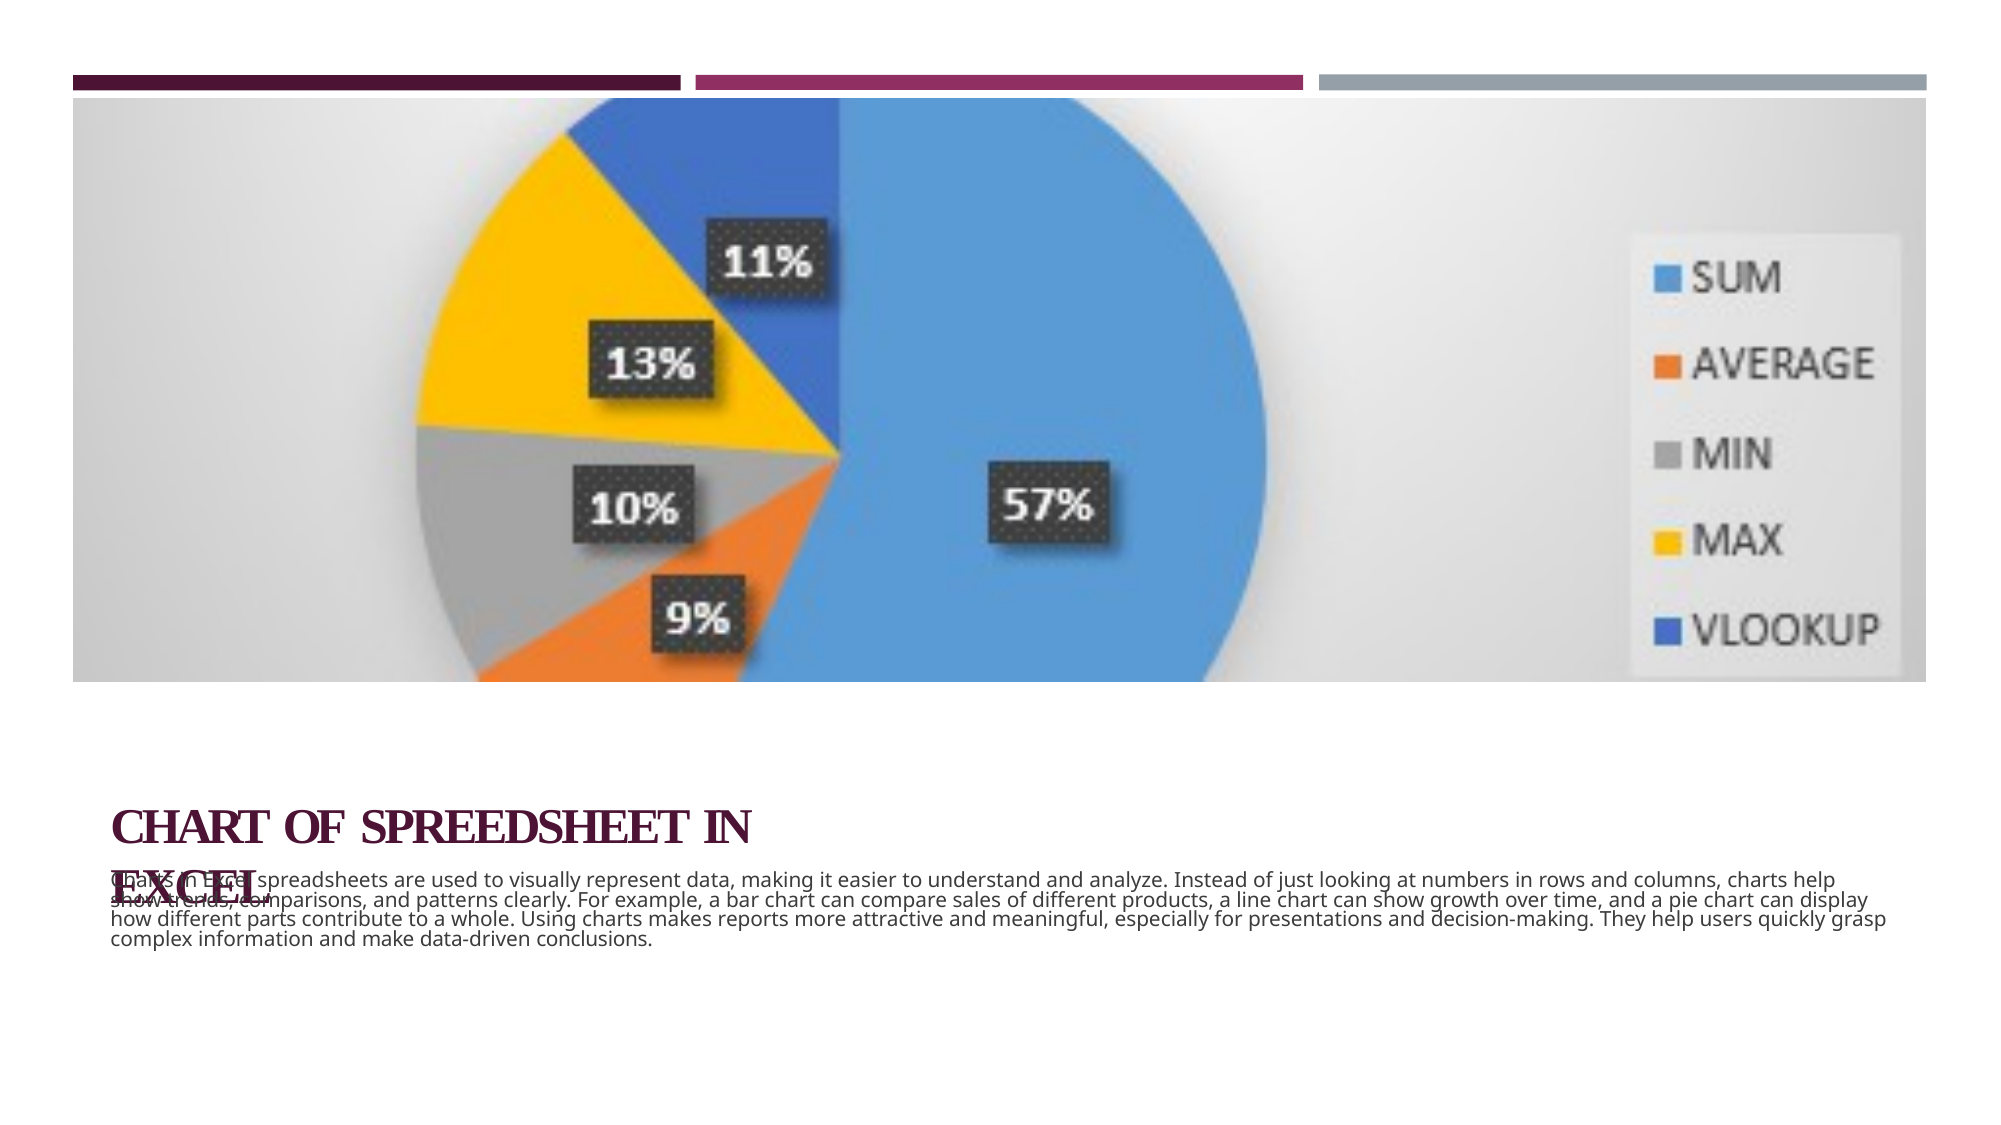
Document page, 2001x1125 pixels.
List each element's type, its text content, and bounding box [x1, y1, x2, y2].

picture [73, 98, 1926, 683]
text_box CHART OF SPREEDSHEET IN EXCEL [108, 791, 911, 864]
text_box Charts in Excel spreadsheets are used to visually represent data, making it easier to understand and analyze. Instead of just looking at numbers in rows and columns, charts help show trends, comparisons, and patterns clearly. For example, a bar chart can compare sales of different products, a line chart can show growth over time, and a pie chart can display how different parts contribute to a whole. Using charts makes reports more attractive and meaningful, especially for presentations and decision-making. They help users quickly grasp complex information and make data-driven conclusions. [108, 864, 1890, 951]
